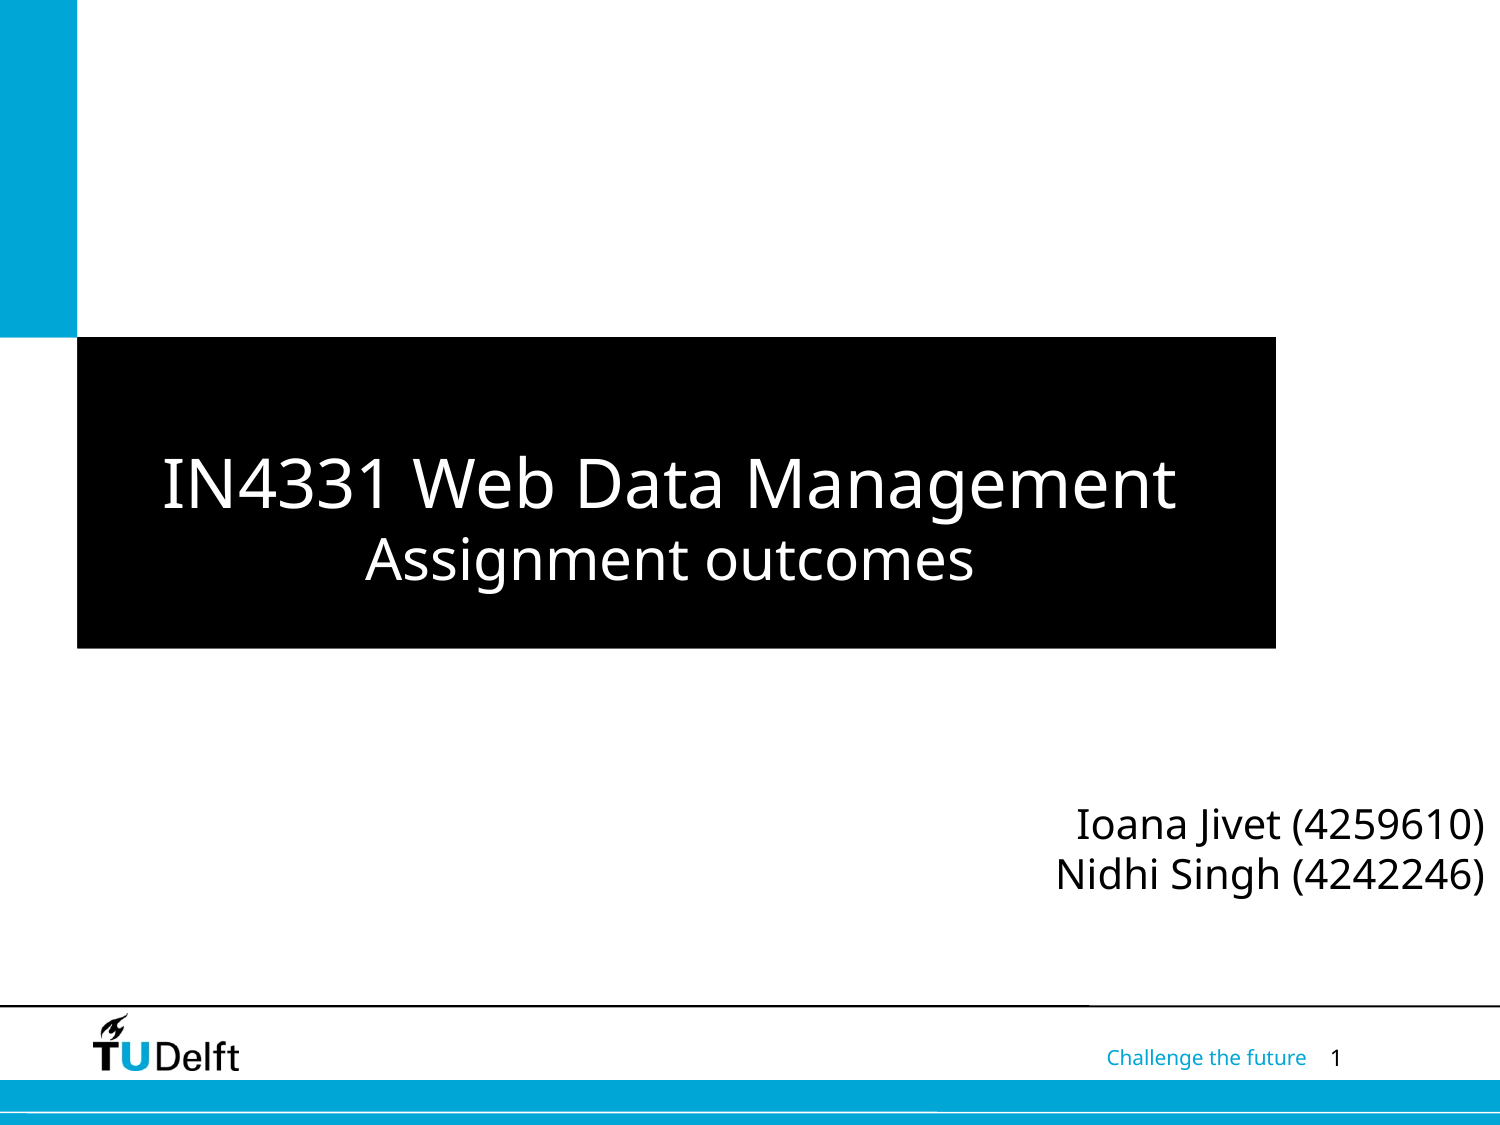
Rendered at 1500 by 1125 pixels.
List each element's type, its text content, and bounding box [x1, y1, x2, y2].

text_box Ioana Jivet (4259610) Nidhi Singh (4242246) [532, 790, 1500, 906]
picture [93, 1013, 239, 1071]
text_box [0, 0, 78, 338]
title IN4331 Web Data Management Assignment outcomes [112, 439, 1229, 546]
text_box [77, 337, 1276, 649]
